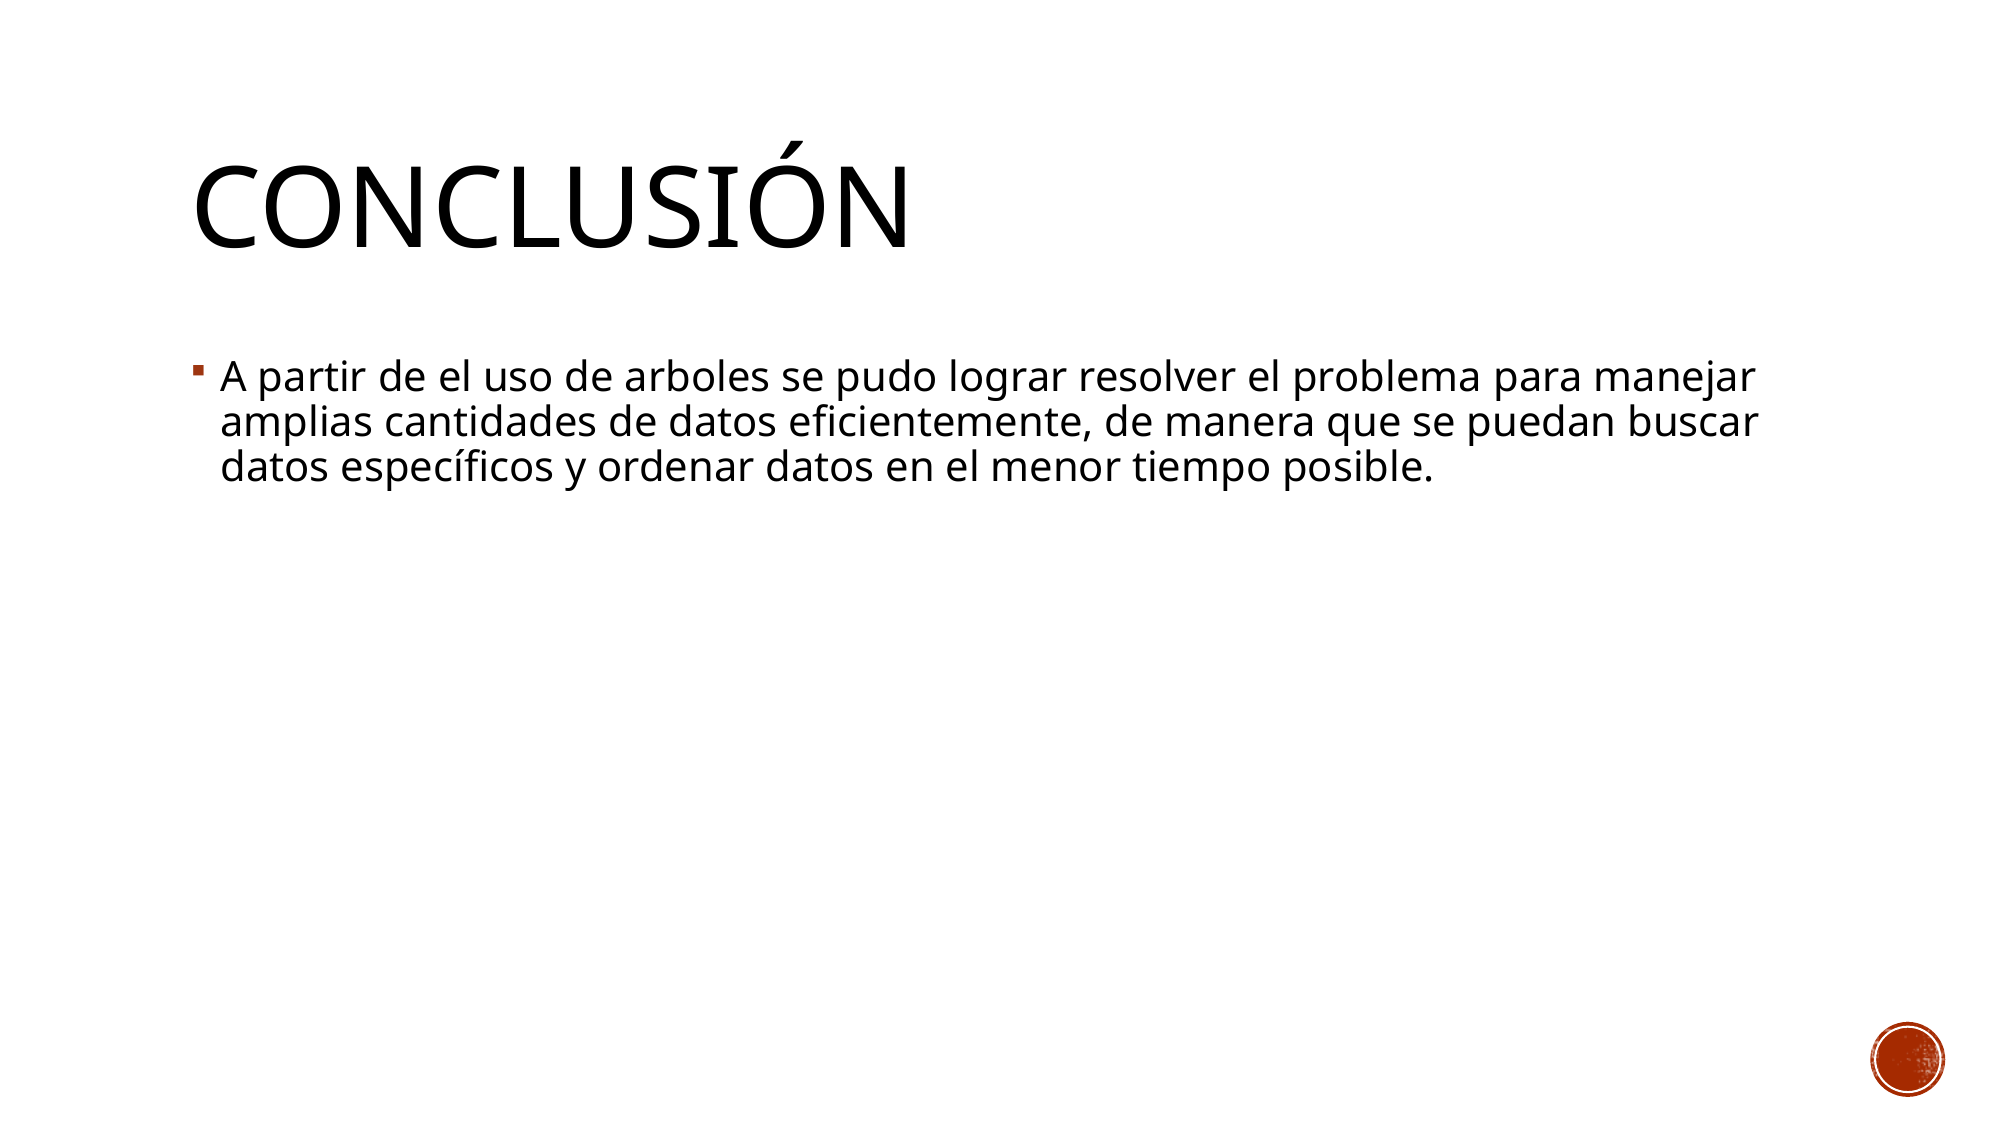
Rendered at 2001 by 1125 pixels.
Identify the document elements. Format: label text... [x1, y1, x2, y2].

title conclusión [175, 79, 1826, 344]
list A partir de el uso de arboles se pudo lograr resolver el problema para manejar amplias cantidades de datos eficientemente, de manera que se puedan buscar datos específicos y ordenar datos en el menor tiempo posible. [175, 348, 1826, 1013]
